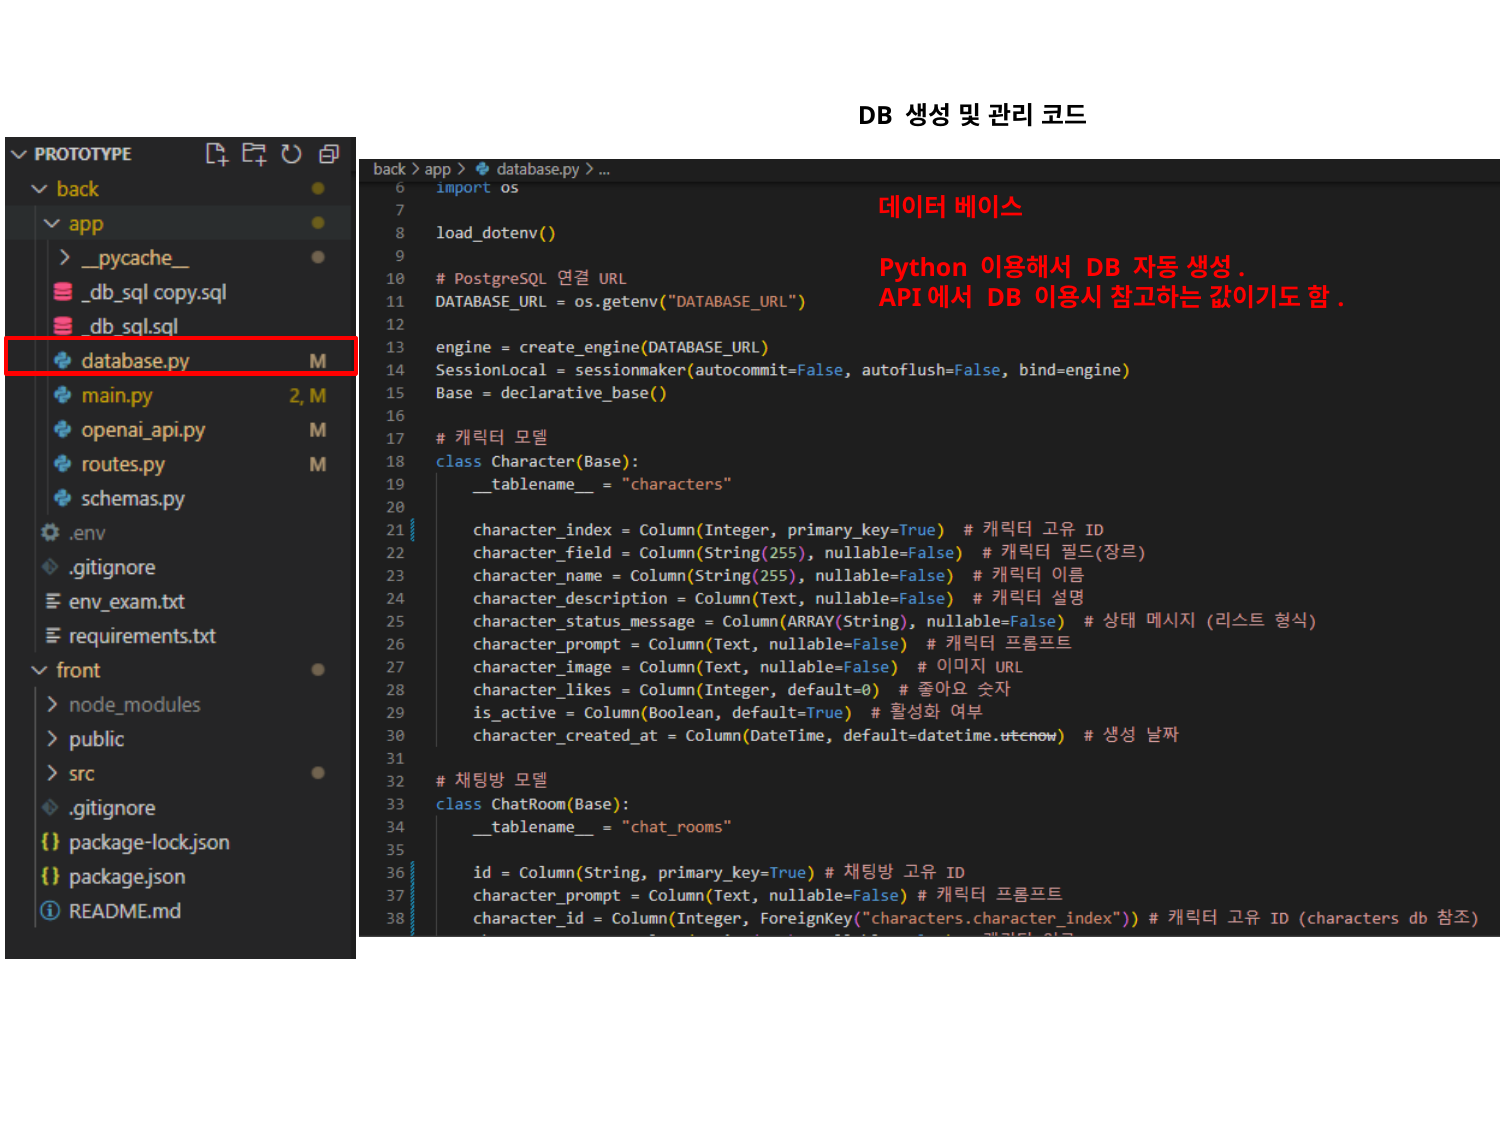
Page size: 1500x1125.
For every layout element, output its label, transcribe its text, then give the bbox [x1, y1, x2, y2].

picture [5, 136, 357, 960]
text_box DB 생성 및 관리 코드 [843, 91, 1103, 137]
picture [359, 159, 1500, 937]
